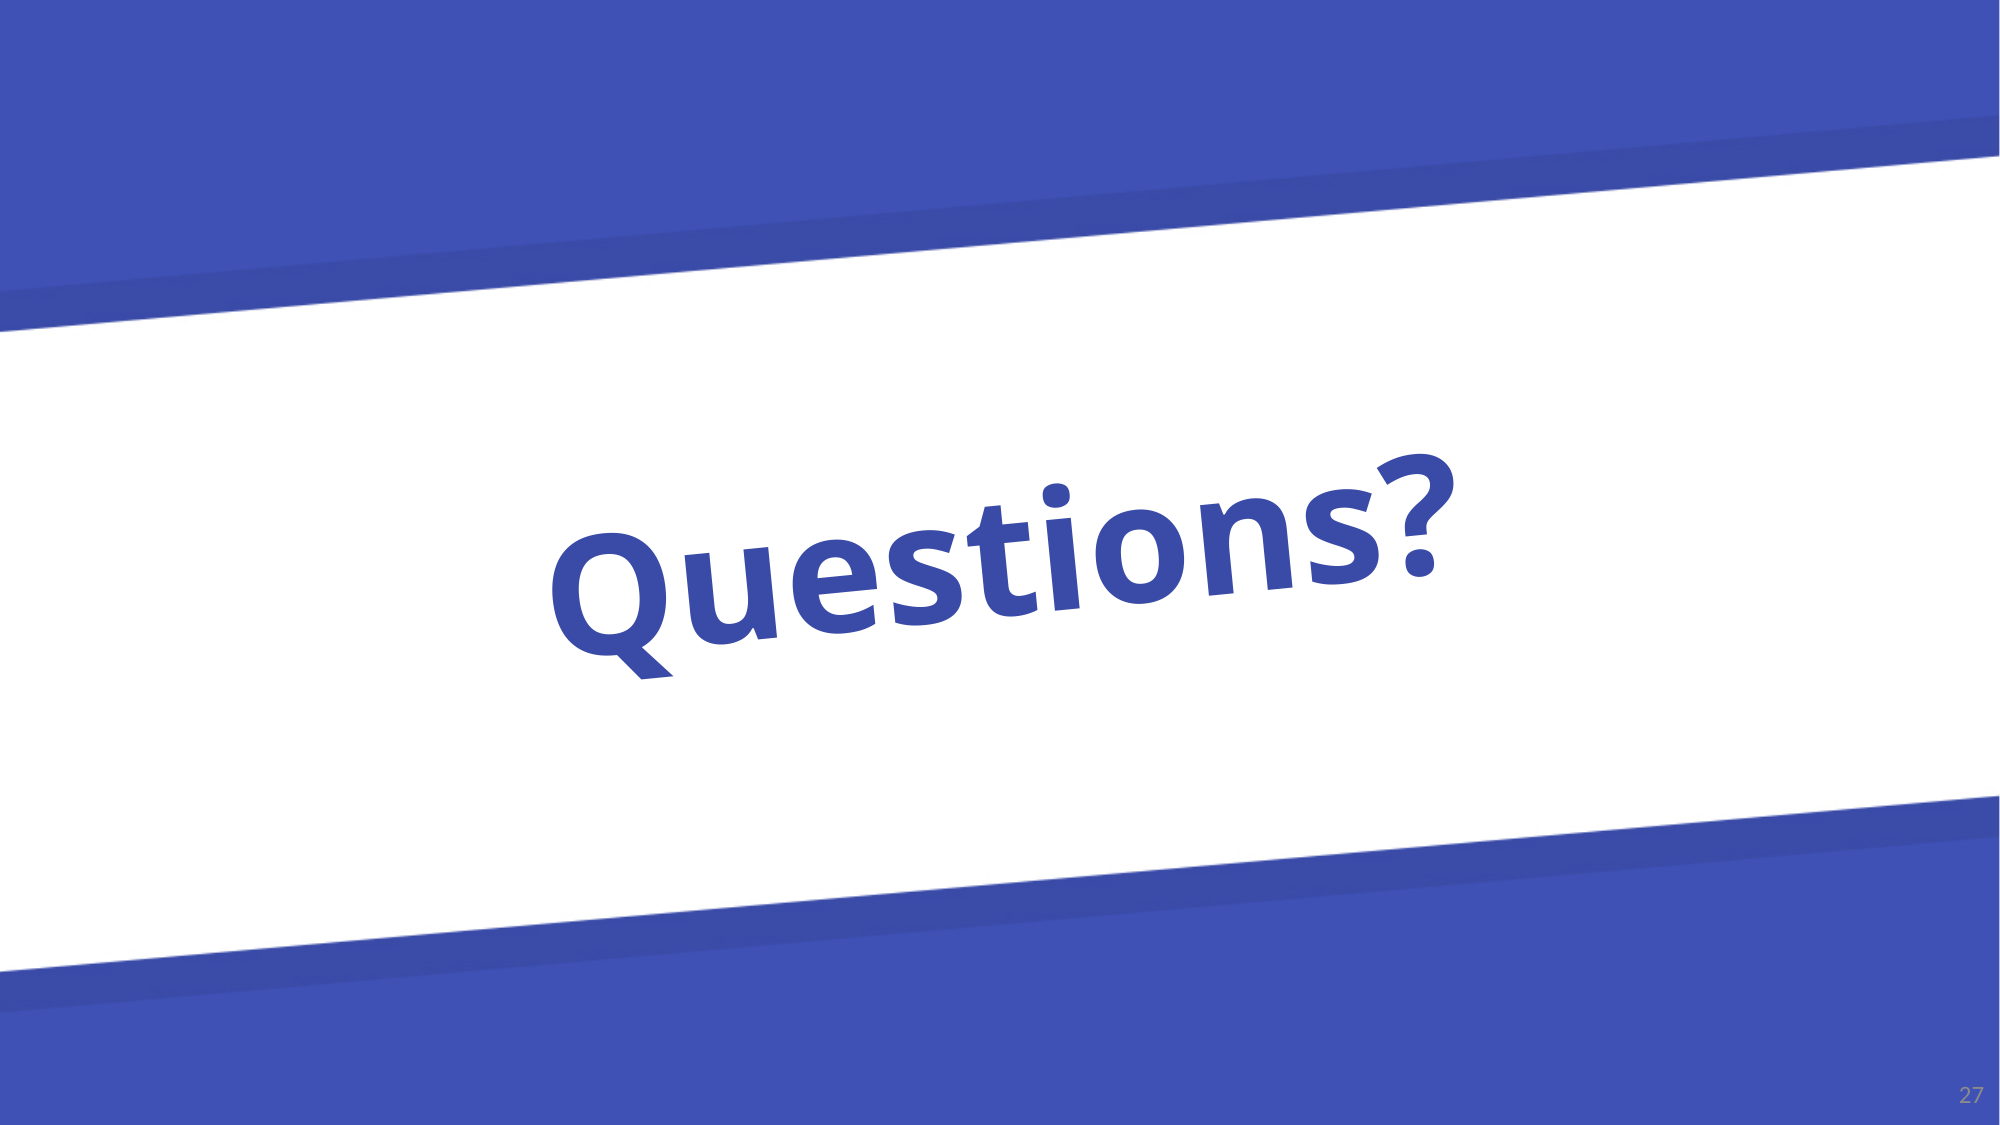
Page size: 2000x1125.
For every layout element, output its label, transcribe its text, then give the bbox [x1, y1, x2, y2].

picture [0, 0, 2000, 1125]
slide_number 27 [1899, 1063, 2000, 1124]
